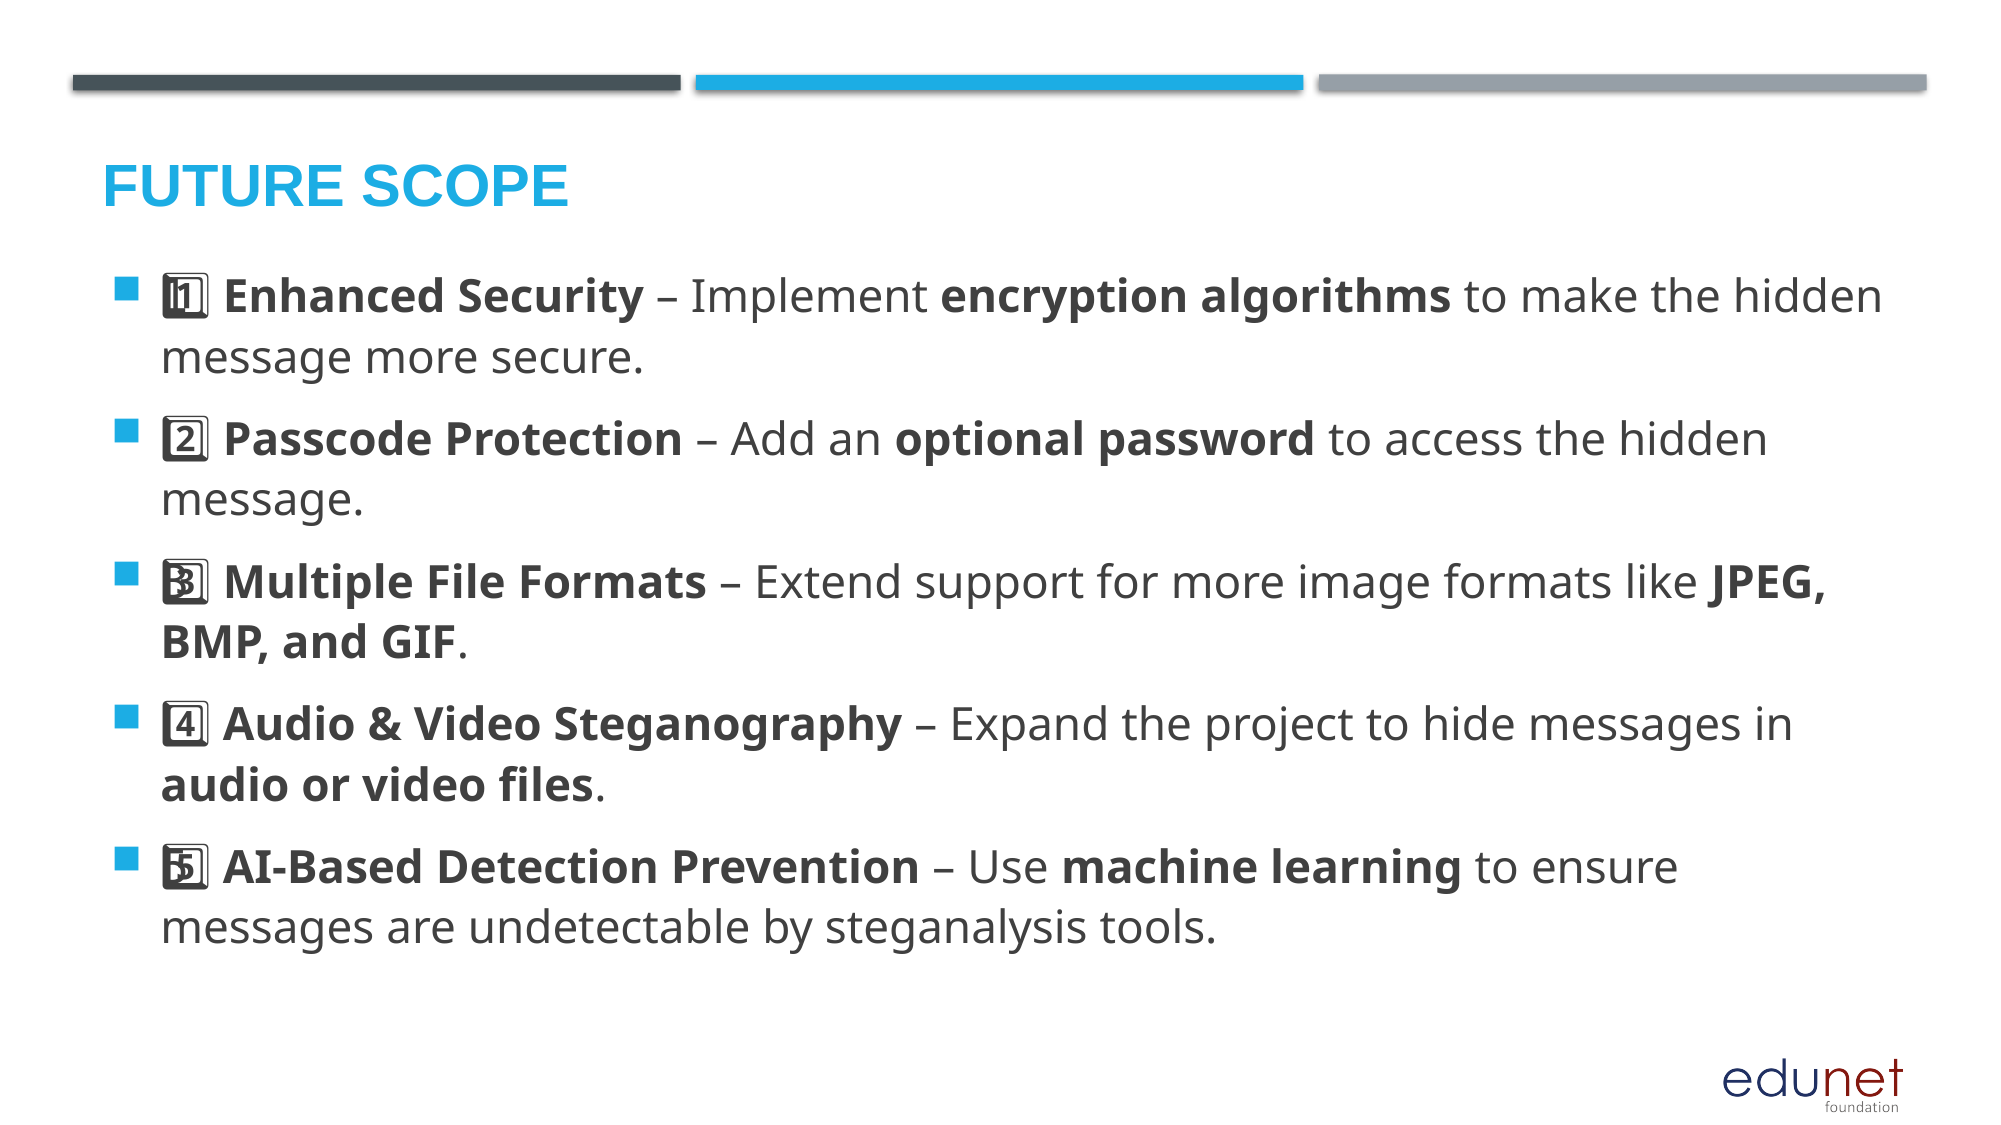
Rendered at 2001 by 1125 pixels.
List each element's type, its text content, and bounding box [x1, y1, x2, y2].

list 1️⃣ Enhanced Security – Implement encryption algorithms to make the hidden message more secure. 2️⃣ Passcode Protection – Add an optional password to access the hidden message. 3️⃣ Multiple File Formats – Extend support for more image formats like JPEG, BMP, and GIF. 4️⃣ Audio & Video Steganography – Expand the project to hide messages in audio or video files. 5️⃣ AI-Based Detection Prevention – Use machine learning to ensure messages are undetectable by steganalysis tools. [95, 257, 1905, 1024]
picture [1719, 1056, 1905, 1116]
text_box Future scope [87, 138, 1898, 226]
